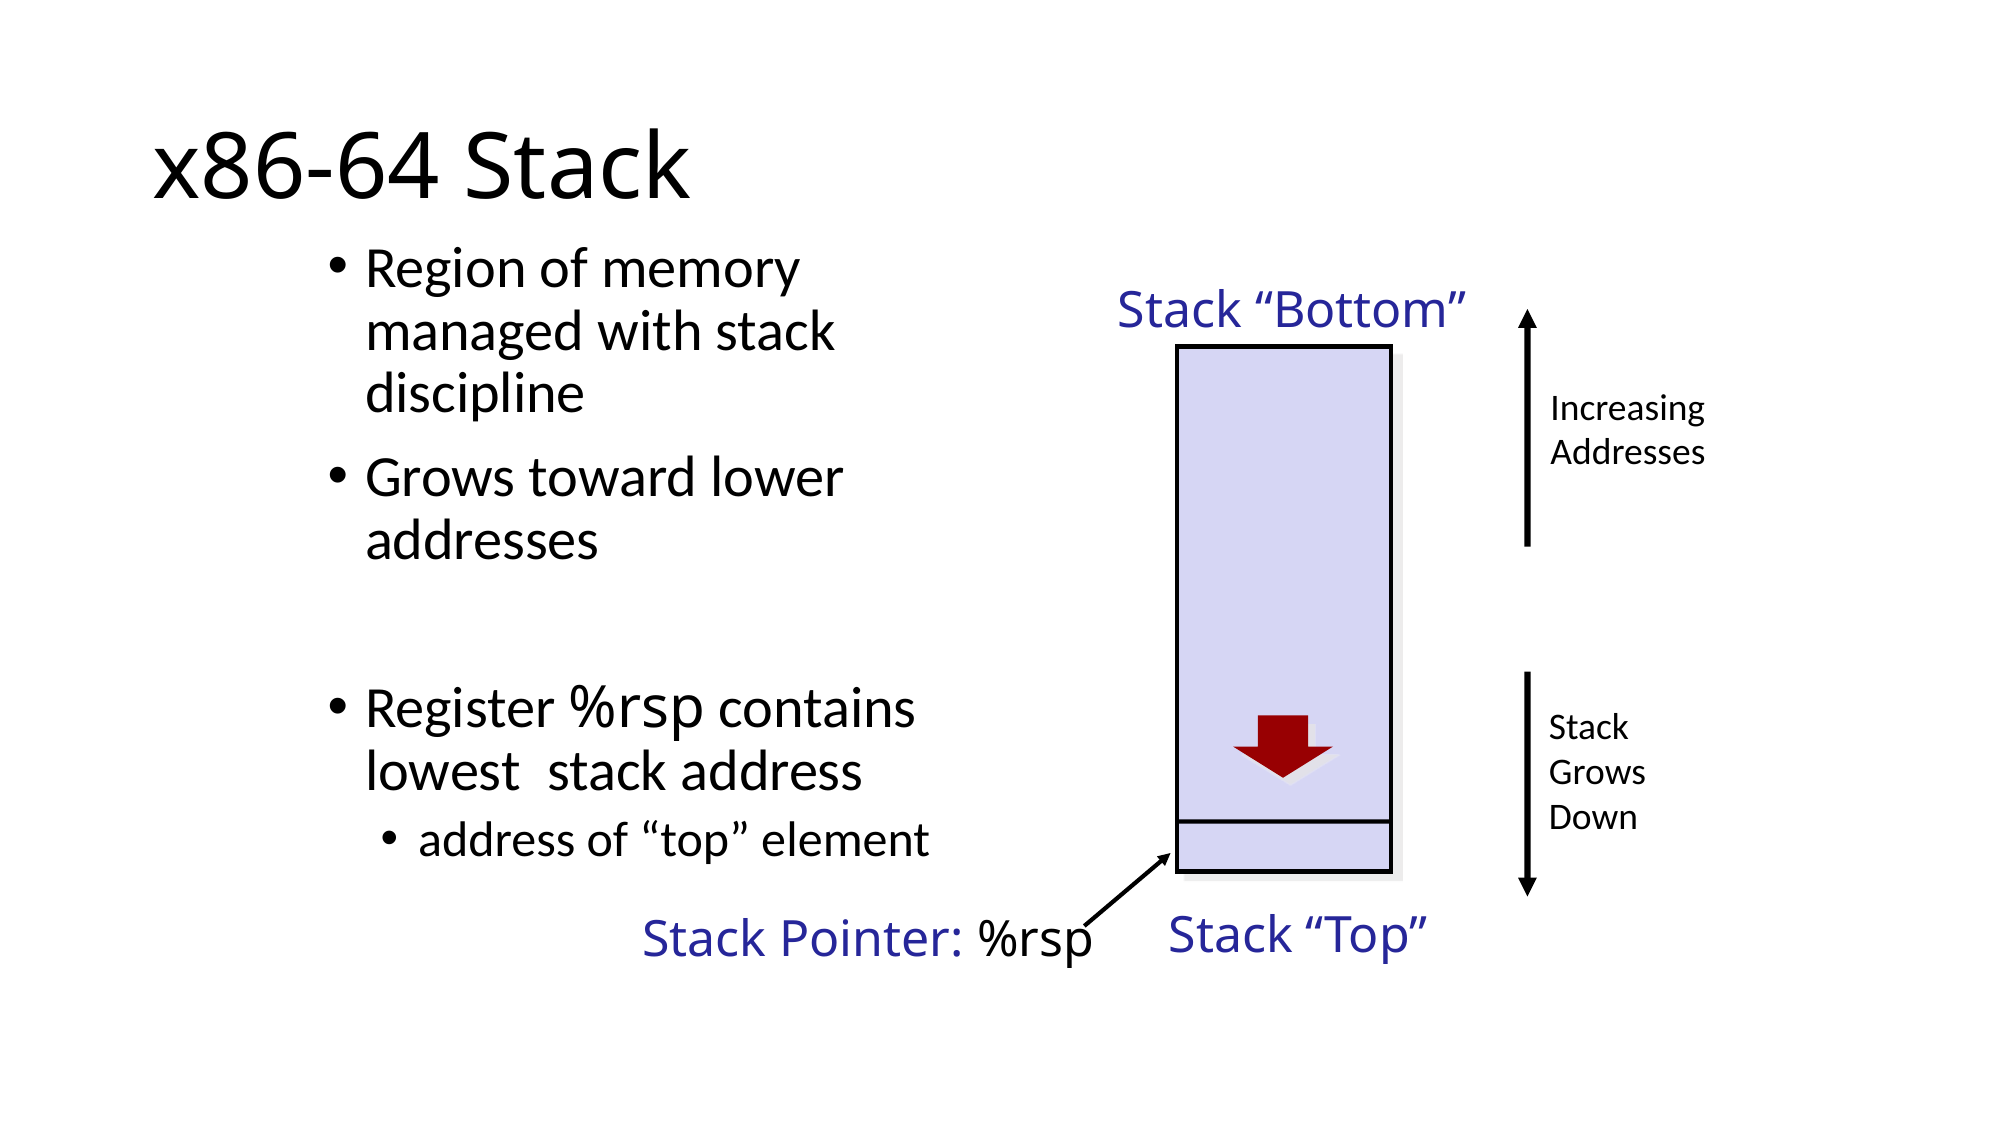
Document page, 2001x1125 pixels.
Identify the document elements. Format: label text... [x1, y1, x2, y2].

title x86-64 Stack [137, 59, 1863, 278]
list Region of memory managed with stack discipline Grows toward lower addresses Register %rsp contains lowest stack address address of “top” element [312, 229, 1044, 1121]
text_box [652, 271, 1714, 975]
